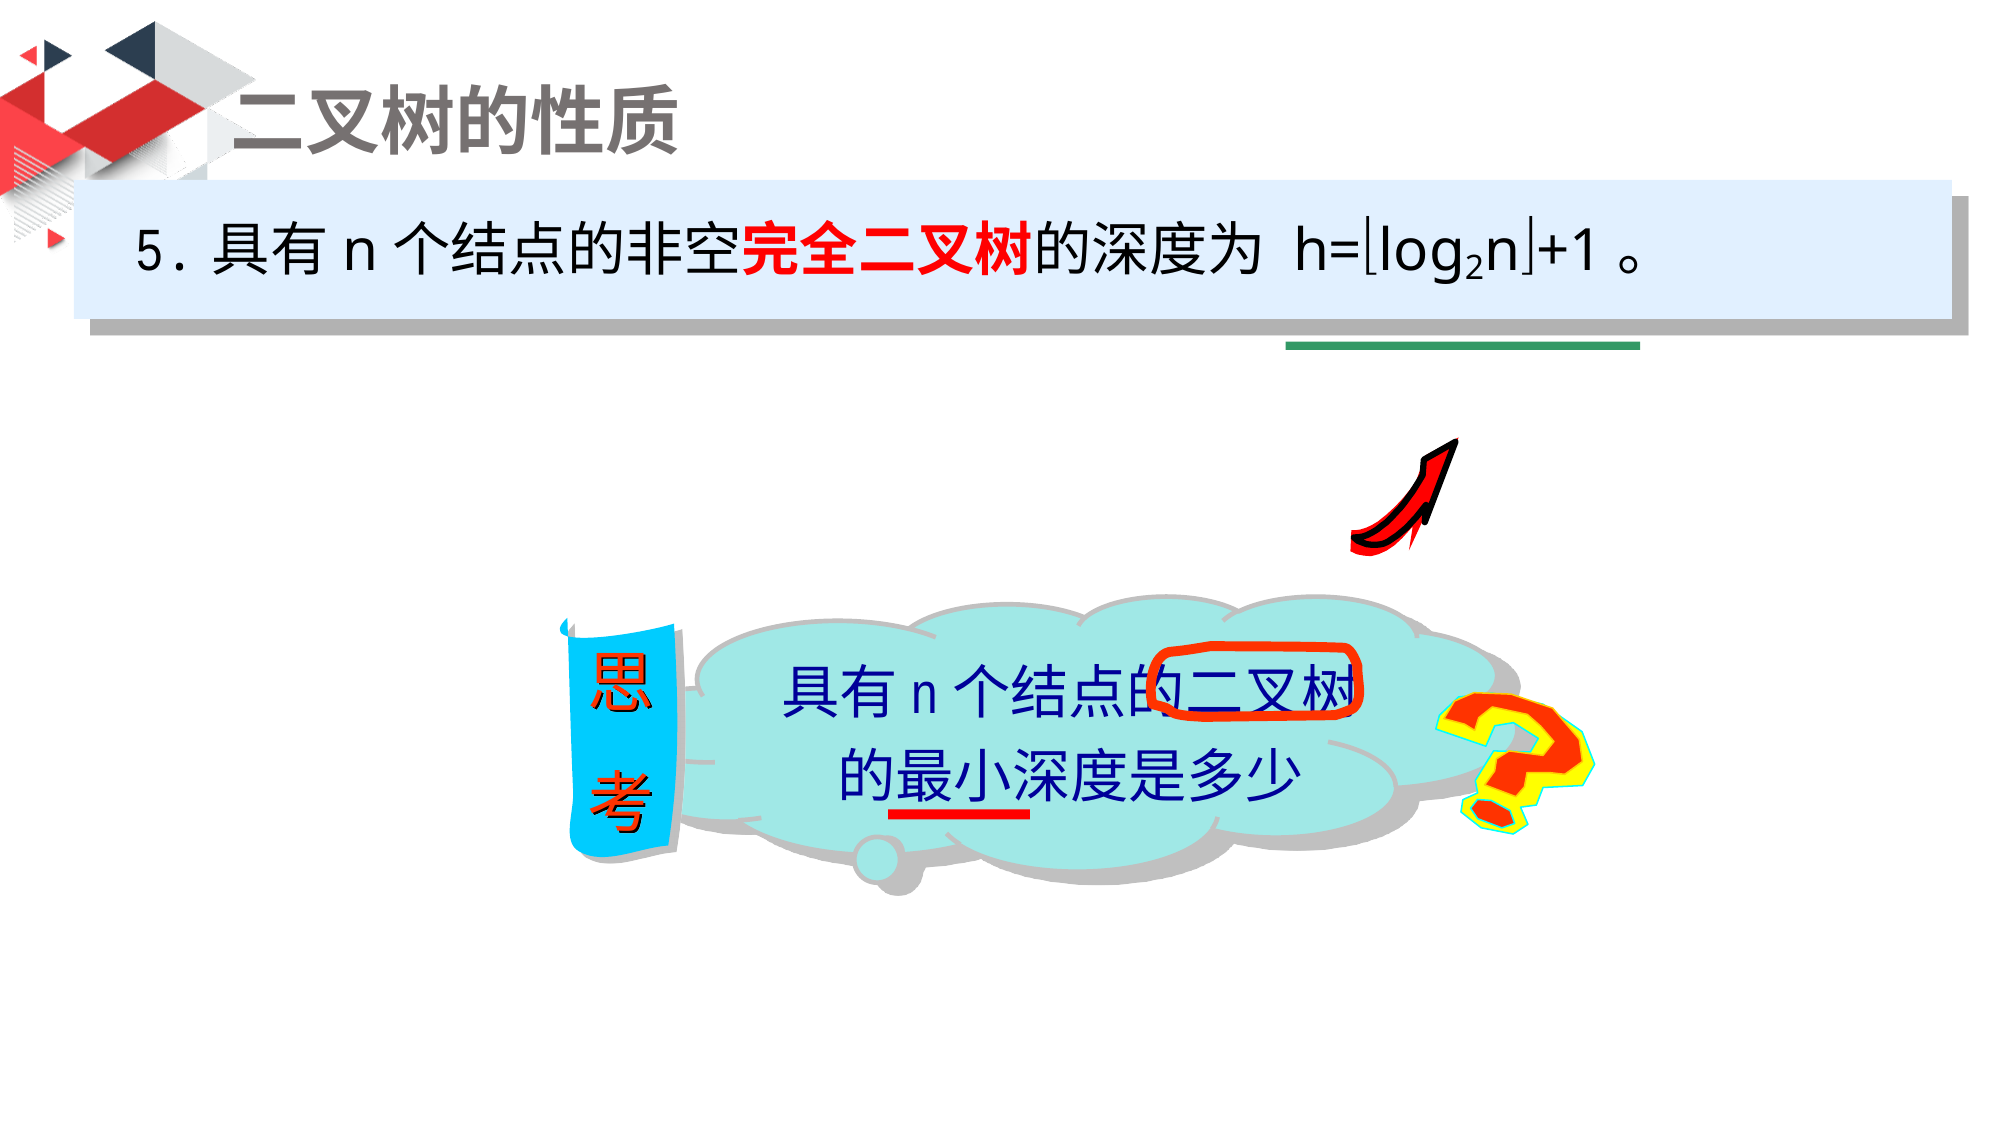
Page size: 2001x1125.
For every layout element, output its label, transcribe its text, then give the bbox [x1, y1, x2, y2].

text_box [1285, 345, 1641, 568]
picture [0, 21, 256, 255]
title 二叉树的性质 [215, 60, 1134, 179]
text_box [528, 595, 1589, 871]
text_box [73, 179, 1952, 319]
text_box 5.具有n个结点的非空完全二叉树的深度为 h=log2n+1。 [121, 189, 1946, 294]
